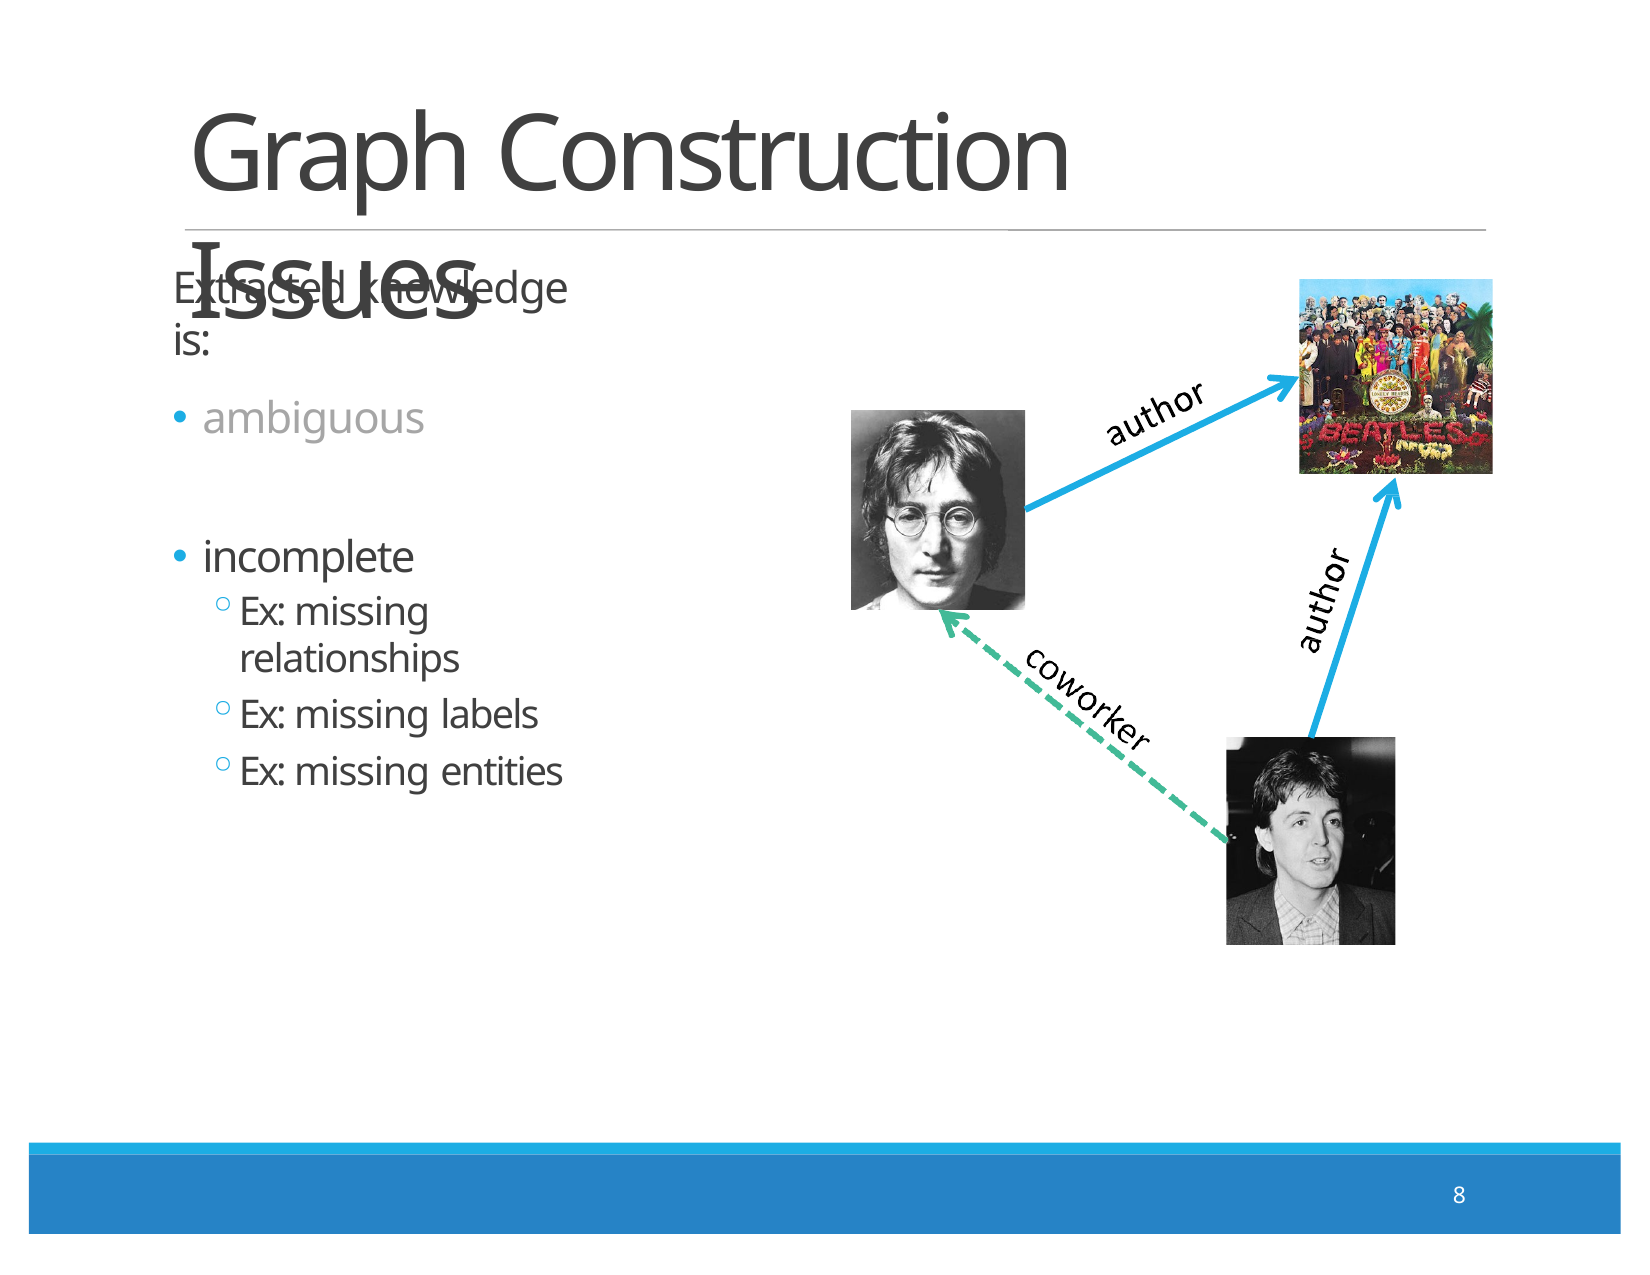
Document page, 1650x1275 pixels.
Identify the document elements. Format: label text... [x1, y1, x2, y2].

text_box [1299, 279, 1493, 474]
text_box [1306, 615, 1329, 634]
text_box [1174, 392, 1193, 412]
text_box [1140, 406, 1159, 428]
text_box [1150, 397, 1176, 423]
title Graph Construction Issues [186, 82, 1278, 340]
slide_number 8 [1448, 1180, 1481, 1275]
text_box [1123, 415, 1145, 437]
text_box [1226, 737, 1396, 945]
text_box [1307, 477, 1402, 739]
text_box [1023, 374, 1300, 513]
text_box [1325, 563, 1345, 582]
text_box [1300, 636, 1322, 654]
text_box incomplete Ex: missing relationships Ex: missing labels Ex: missing entities [170, 521, 635, 794]
text_box [1309, 584, 1340, 603]
text_box [1106, 425, 1127, 446]
text_box [851, 410, 1026, 610]
text_box [1330, 547, 1349, 563]
text_box [1308, 600, 1333, 614]
text_box [1191, 383, 1203, 405]
text_box Extracted knowledge is: ambiguous [170, 231, 600, 443]
text_box [938, 609, 1229, 844]
